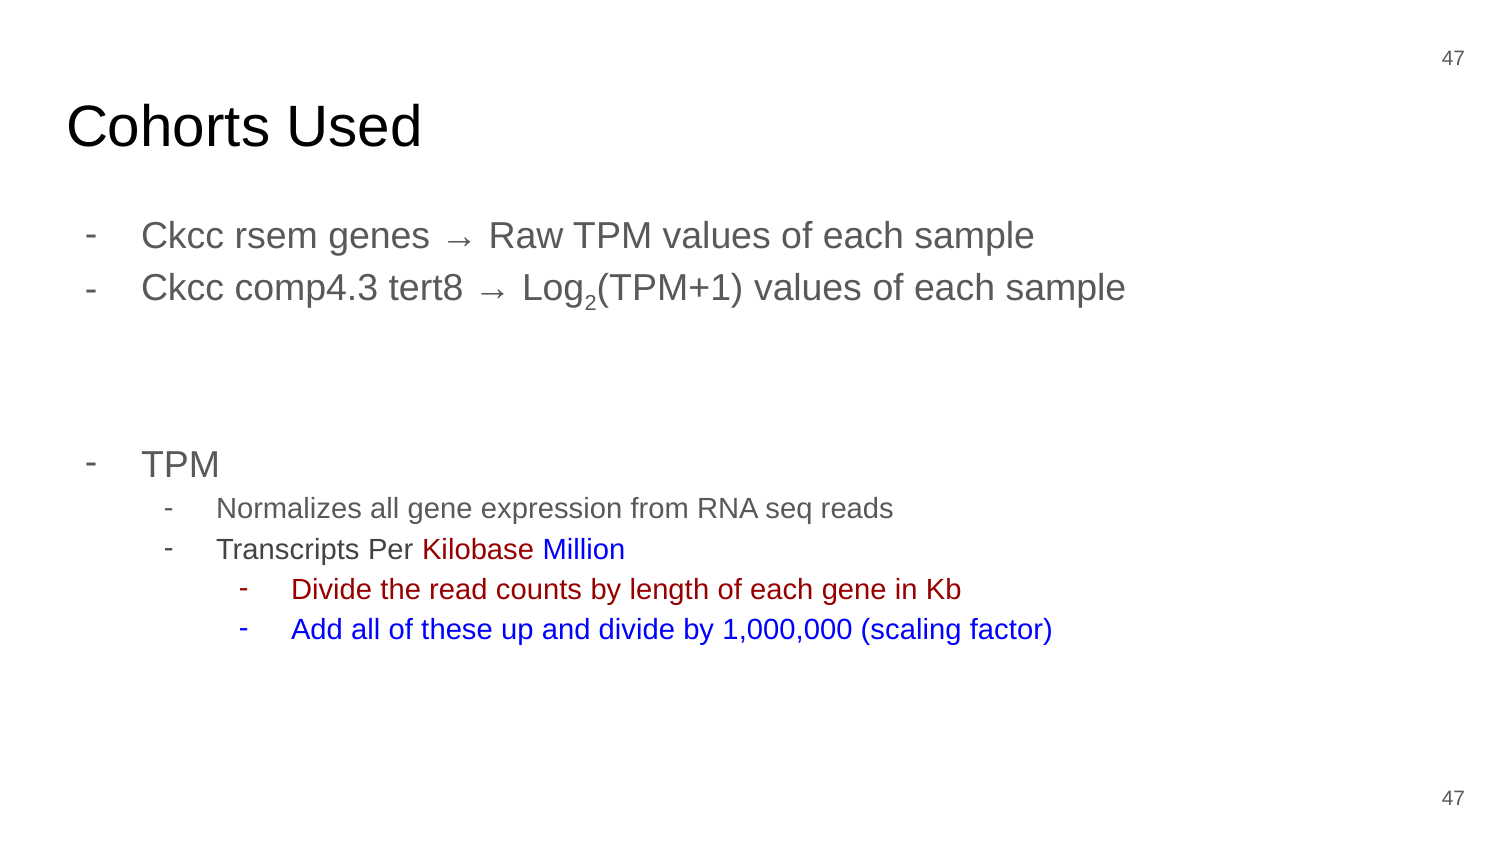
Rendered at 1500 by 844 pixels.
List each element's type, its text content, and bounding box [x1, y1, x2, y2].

list Ckcc rsem genes → Raw TPM values of each sample Ckcc comp4.3 tert8 → Log2(TPM+1) values of each sample TPM Normalizes all gene expression from RNA seq reads Transcripts Per Kilobase Million Divide the read counts by length of each gene in Kb Add all of these up and divide by 1,000,000 (scaling factor) [51, 189, 1449, 750]
title Cohorts Used [51, 72, 1449, 167]
slide_number ‹#› [1389, 24, 1480, 89]
slide_number ‹#› [1389, 764, 1480, 830]
